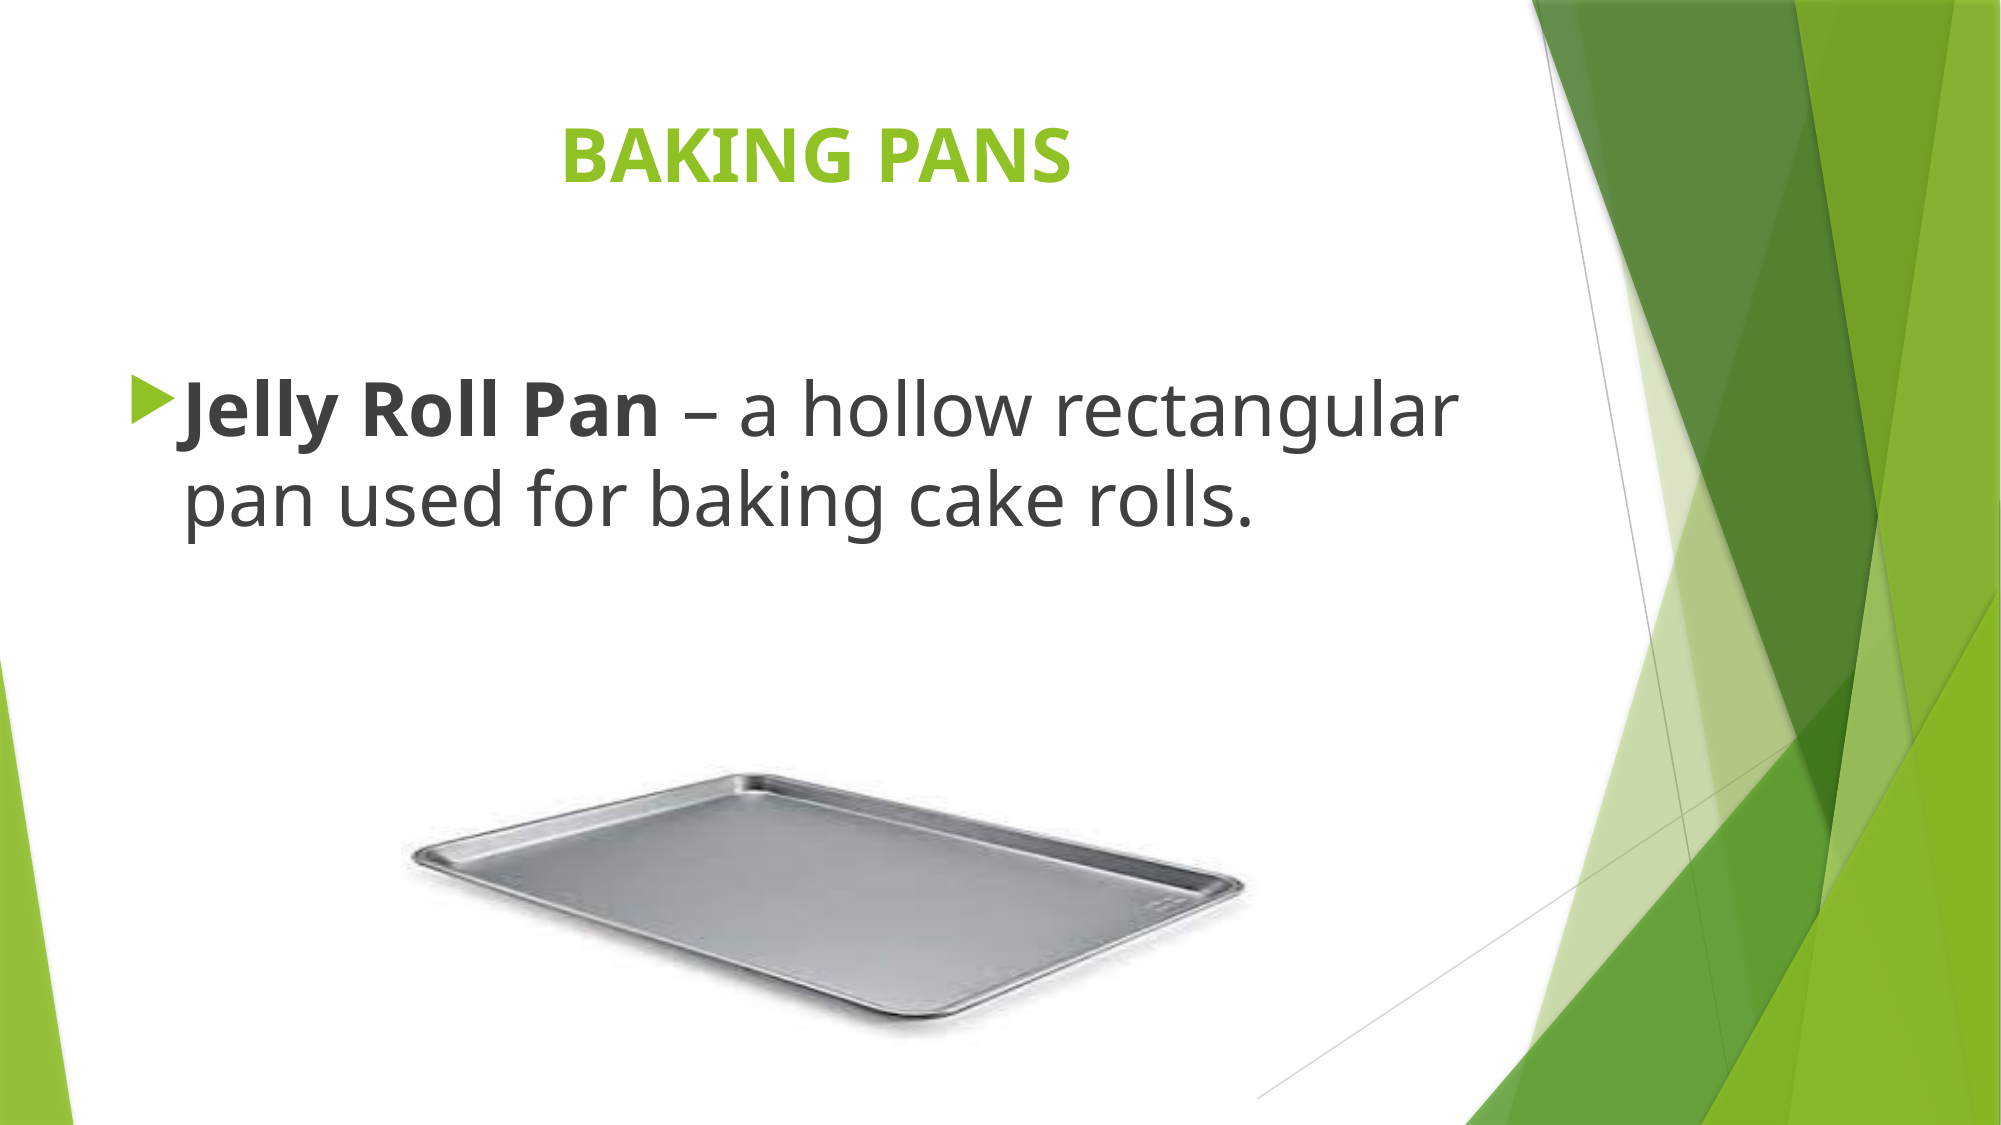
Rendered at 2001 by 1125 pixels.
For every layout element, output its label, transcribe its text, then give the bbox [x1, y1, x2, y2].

list Jelly Roll Pan – a hollow rectangular pan used for baking cake rolls. [111, 354, 1522, 992]
picture [401, 687, 1258, 1125]
title BAKING PANS [111, 99, 1522, 317]
